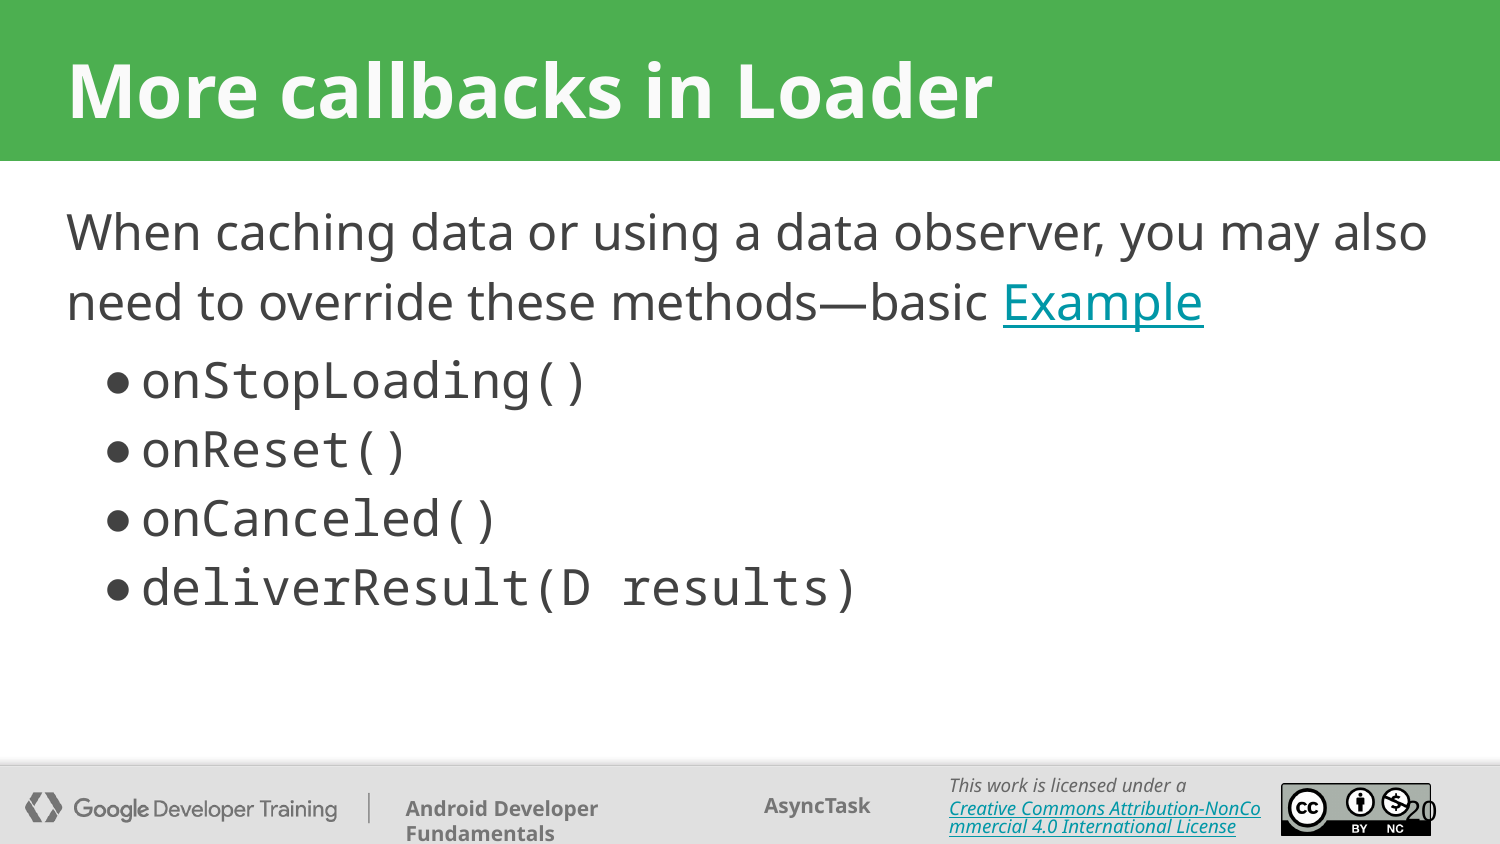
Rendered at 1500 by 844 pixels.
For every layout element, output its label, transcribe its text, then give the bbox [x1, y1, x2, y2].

picture [0, 161, 1500, 844]
slide_number ‹#› [1389, 777, 1480, 842]
list When caching data or using a data observer, you may also need to override these methods—basic Example onStopLoading() onReset() onCanceled() deliverResult(D results) [51, 176, 1449, 737]
title More callbacks in Loader [51, 28, 1449, 122]
